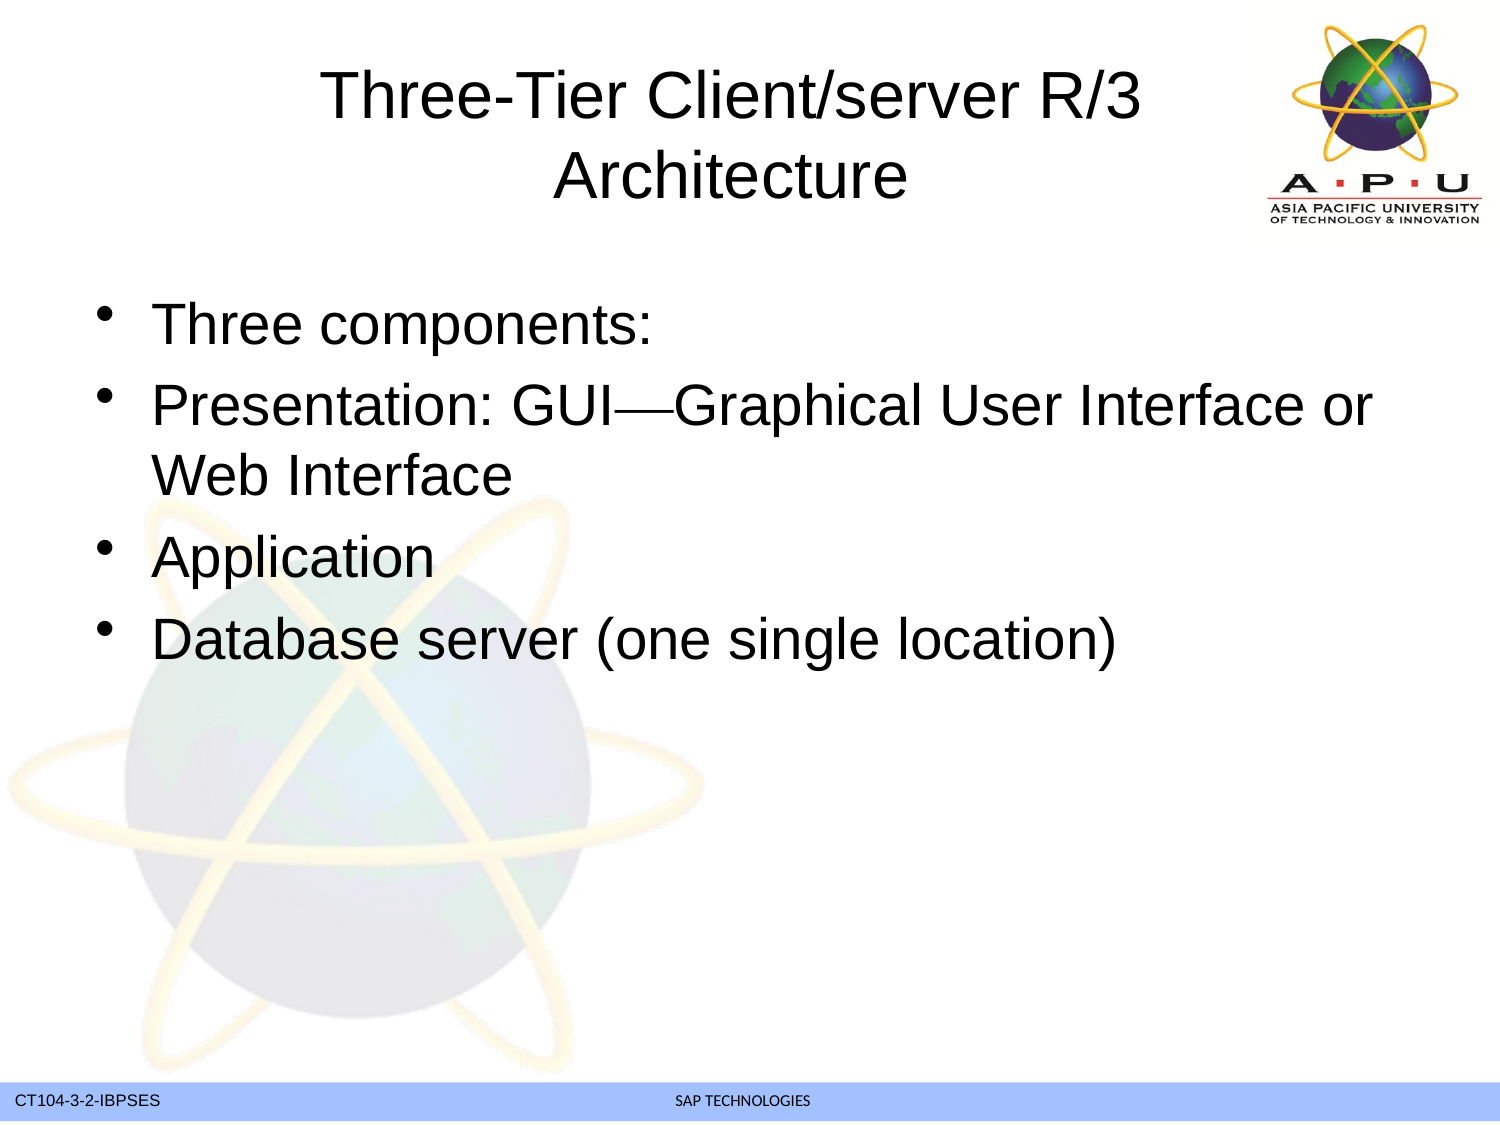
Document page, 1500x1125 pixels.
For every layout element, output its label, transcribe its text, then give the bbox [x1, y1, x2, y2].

title Three-Tier Client/server R/3 Architecture [179, 82, 1284, 181]
list Three components: Presentation: GUI—Graphical User Interface or Web Interface Application Database server (one single location) [79, 278, 1430, 1021]
picture [1251, 0, 1500, 249]
